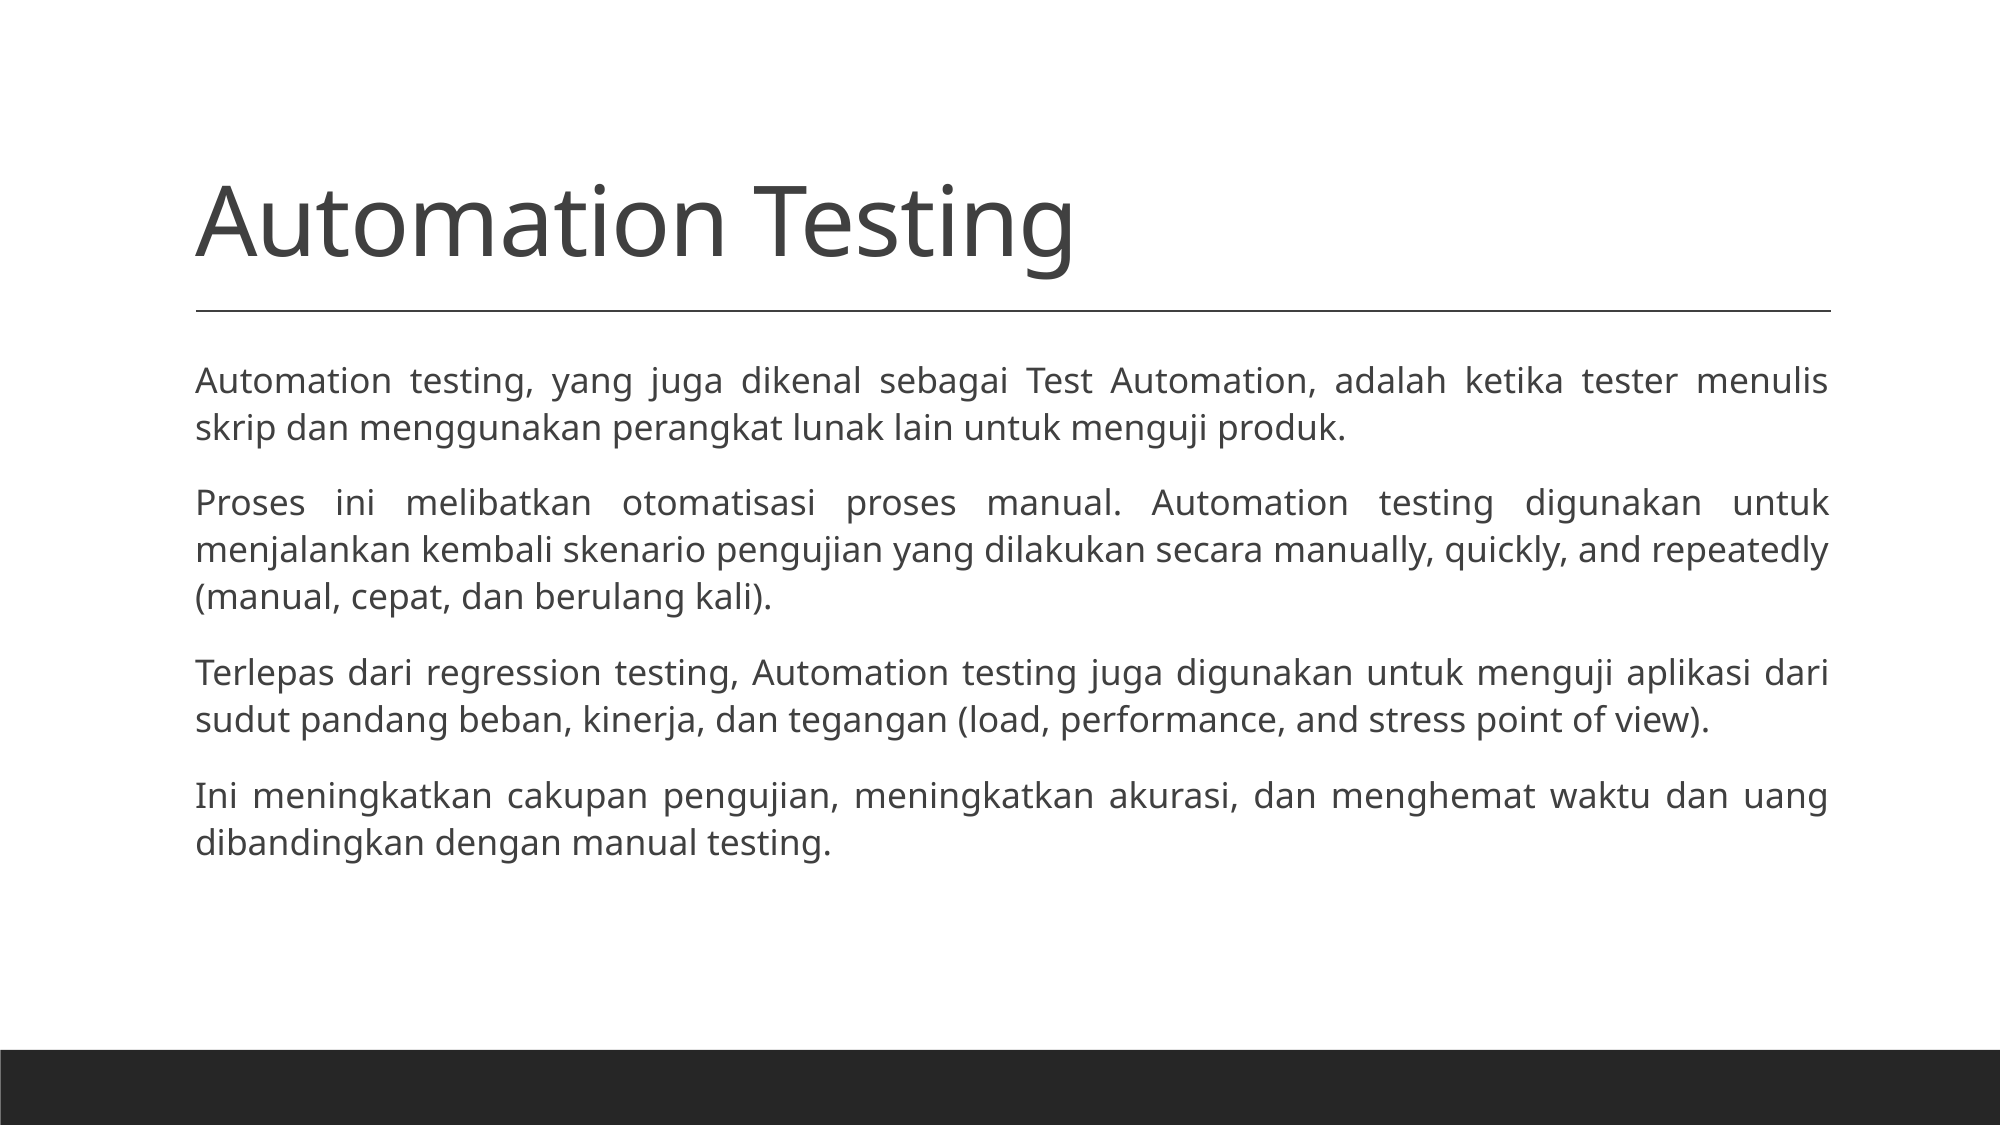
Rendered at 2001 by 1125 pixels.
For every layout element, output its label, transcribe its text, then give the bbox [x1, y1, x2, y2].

title Automation Testing [180, 47, 1830, 285]
list Automation testing, yang juga dikenal sebagai Test Automation, adalah ketika tester menulis skrip dan menggunakan perangkat lunak lain untuk menguji produk. Proses ini melibatkan otomatisasi proses manual. Automation testing digunakan untuk menjalankan kembali skenario pengujian yang dilakukan secara manually, quickly, and repeatedly (manual, cepat, dan berulang kali). Terlepas dari regression testing, Automation testing juga digunakan untuk menguji aplikasi dari sudut pandang beban, kinerja, dan tegangan (load, performance, and stress point of view). Ini meningkatkan cakupan pengujian, meningkatkan akurasi, dan menghemat waktu dan uang dibandingkan dengan manual testing. [180, 345, 1830, 963]
